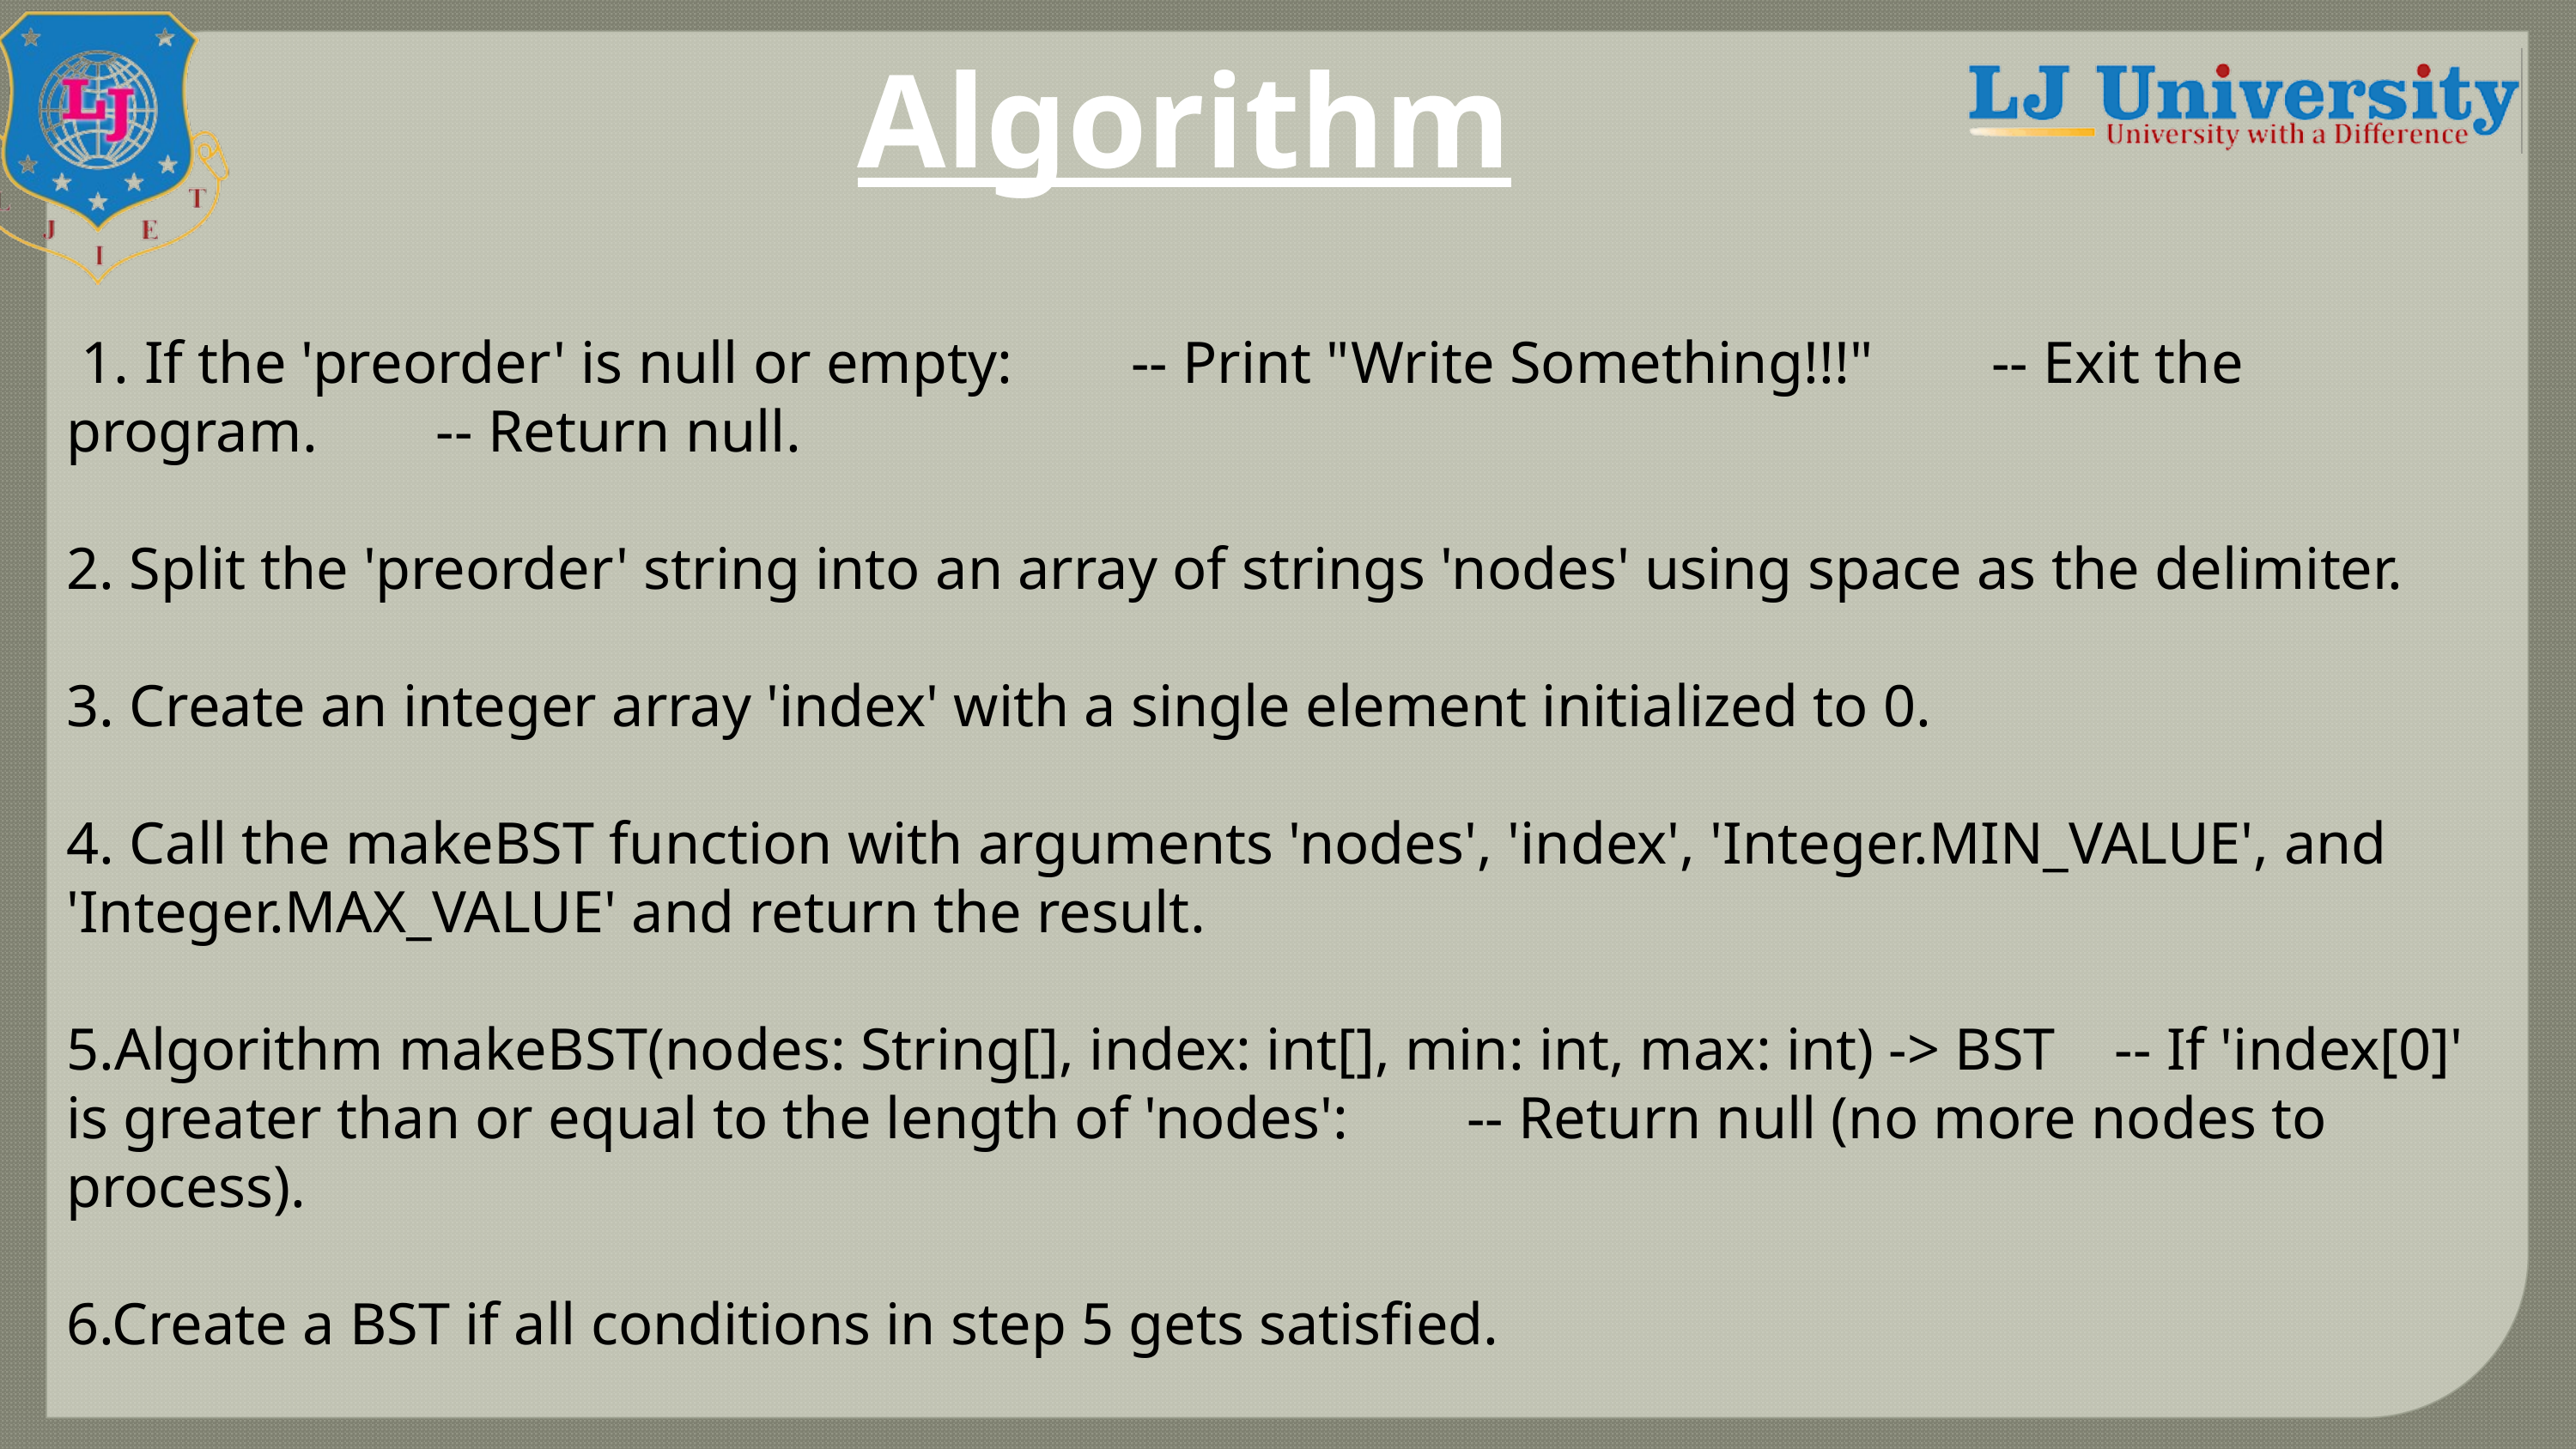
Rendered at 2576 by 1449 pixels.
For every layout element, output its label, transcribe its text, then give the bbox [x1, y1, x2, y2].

text_box 1. If the 'preorder' is null or empty: -- Print "Write Something!!!" -- Exit the program. -- Return null. 2. Split the 'preorder' string into an array of strings 'nodes' using space as the delimiter. 3. Create an integer array 'index' with a single element initialized to 0. 4. Call the makeBST function with arguments 'nodes', 'index', 'Integer.MIN_VALUE', and 'Integer.MAX_VALUE' and return the result. 5.Algorithm makeBST(nodes: String[], index: int[], min: int, max: int) -> BST -- If 'index[0]' is greater than or equal to the length of 'nodes': -- Return null (no more nodes to process). 6.Create a BST if all conditions in step 5 gets satisfied. [53, 319, 2480, 1431]
title Algorithm [240, 5, 2344, 247]
text_box [1019, 0, 1627, 5]
picture [1964, 48, 2524, 154]
picture [0, 0, 2576, 1449]
